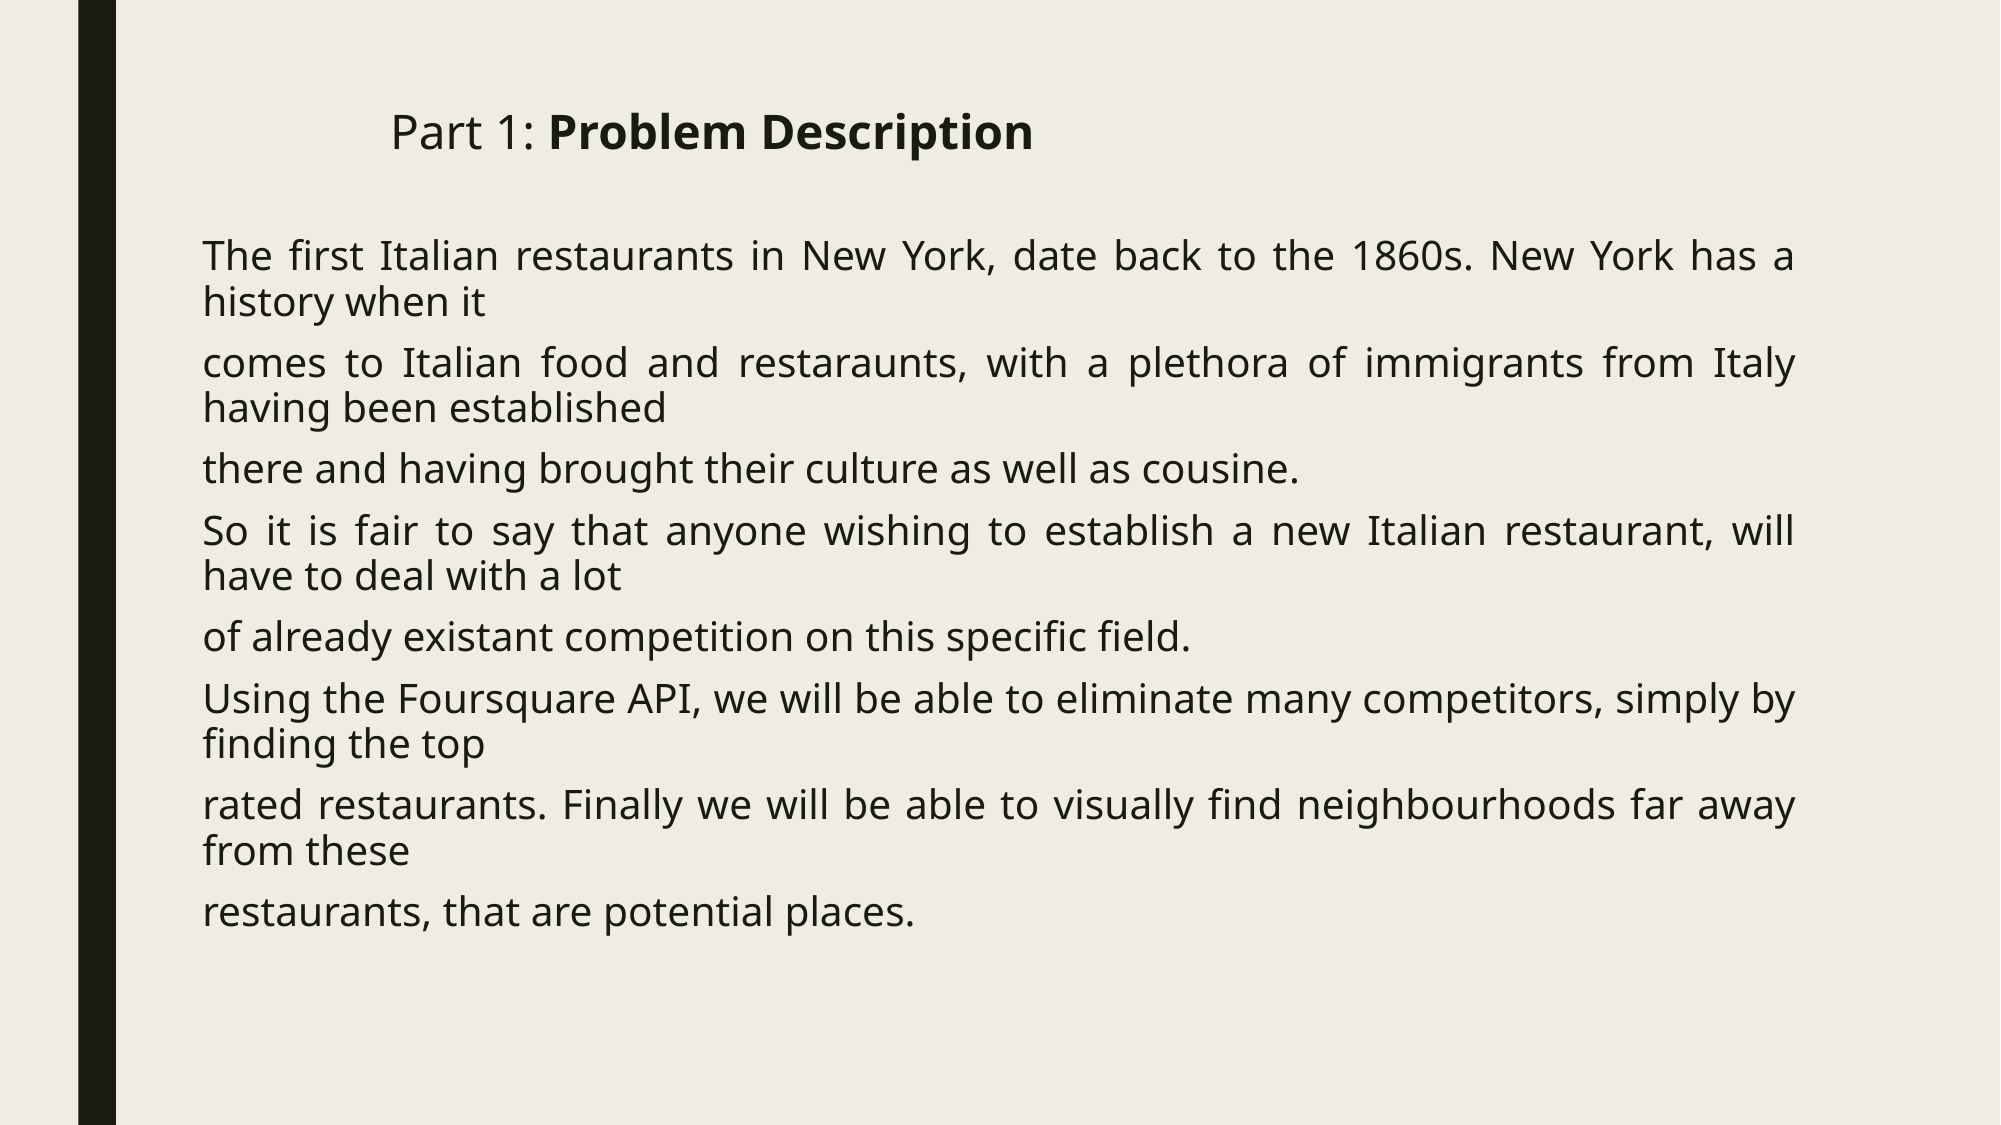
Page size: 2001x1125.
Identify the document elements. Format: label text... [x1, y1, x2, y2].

list The first Italian restaurants in New York, date back to the 1860s. New York has a history when it comes to Italian food and restaraunts, with a plethora of immigrants from Italy having been established there and having brought their culture as well as cousine. So it is fair to say that anyone wishing to establish a new Italian restaurant, will have to deal with a lot of already existant competition on this specific field. Using the Foursquare API, we will be able to eliminate many competitors, simply by finding the top rated restaurants. Finally we will be able to visually find neighbourhoods far away from these restaurants, that are potential places. [187, 226, 1813, 950]
title Part 1: Problem Description [375, 101, 2000, 227]
